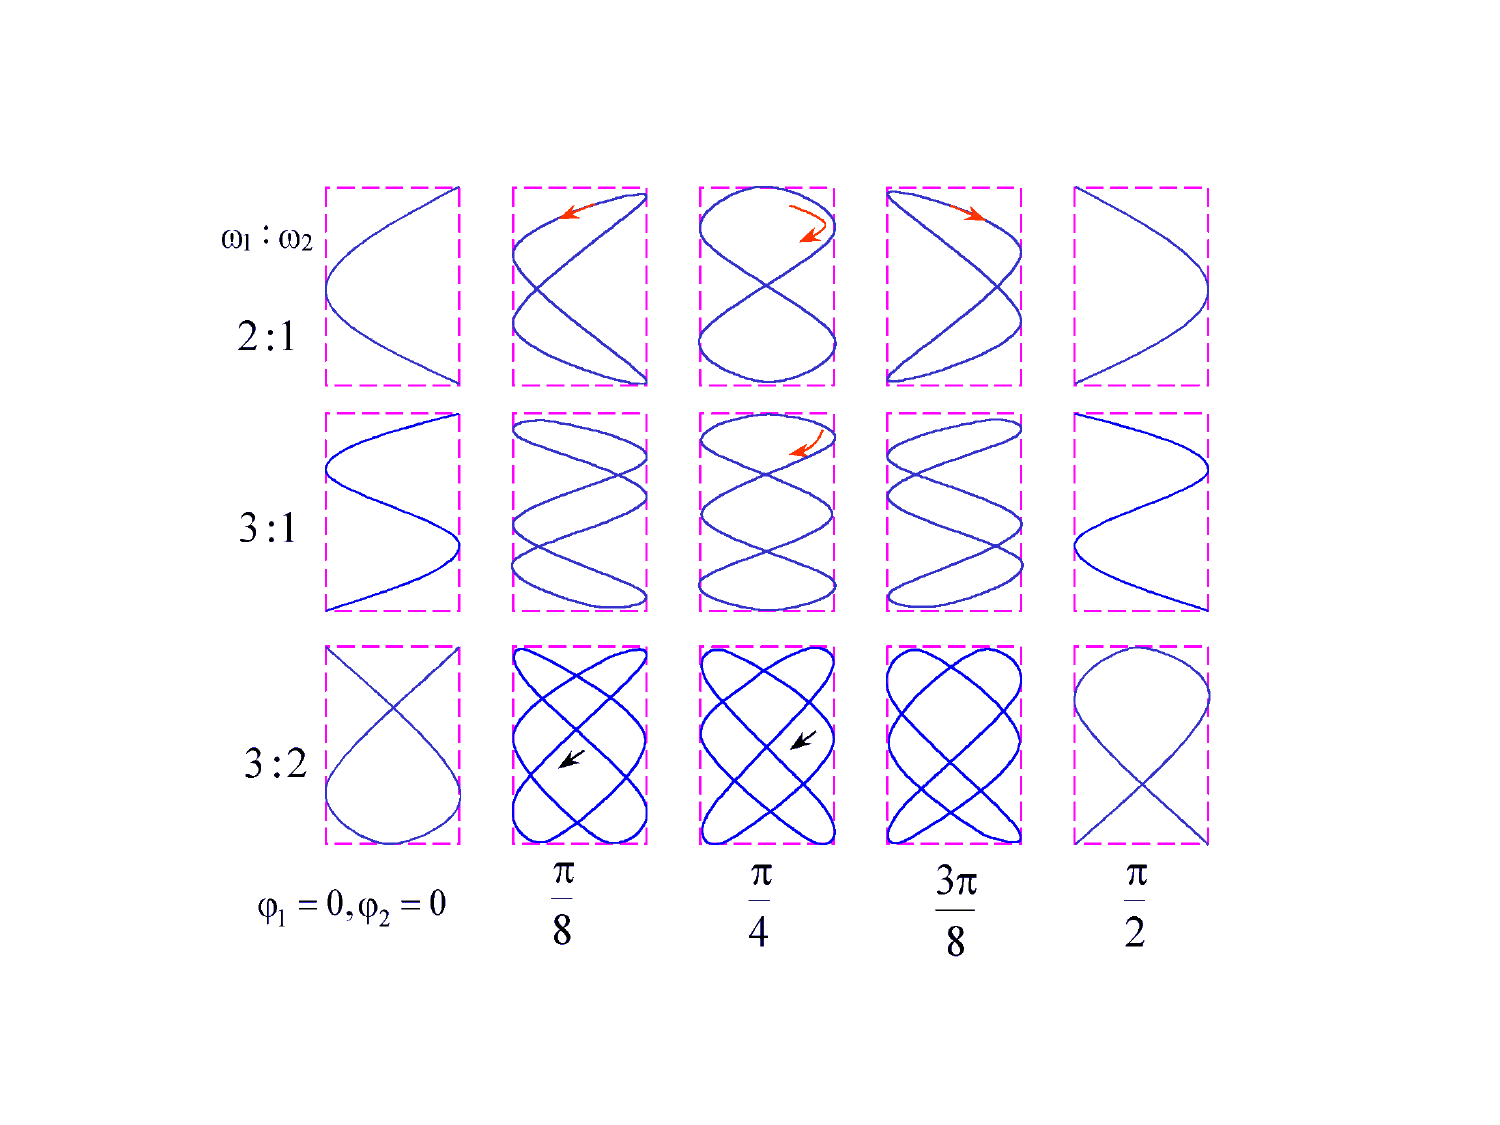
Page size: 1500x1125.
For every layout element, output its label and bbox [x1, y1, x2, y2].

picture [218, 184, 1211, 959]
